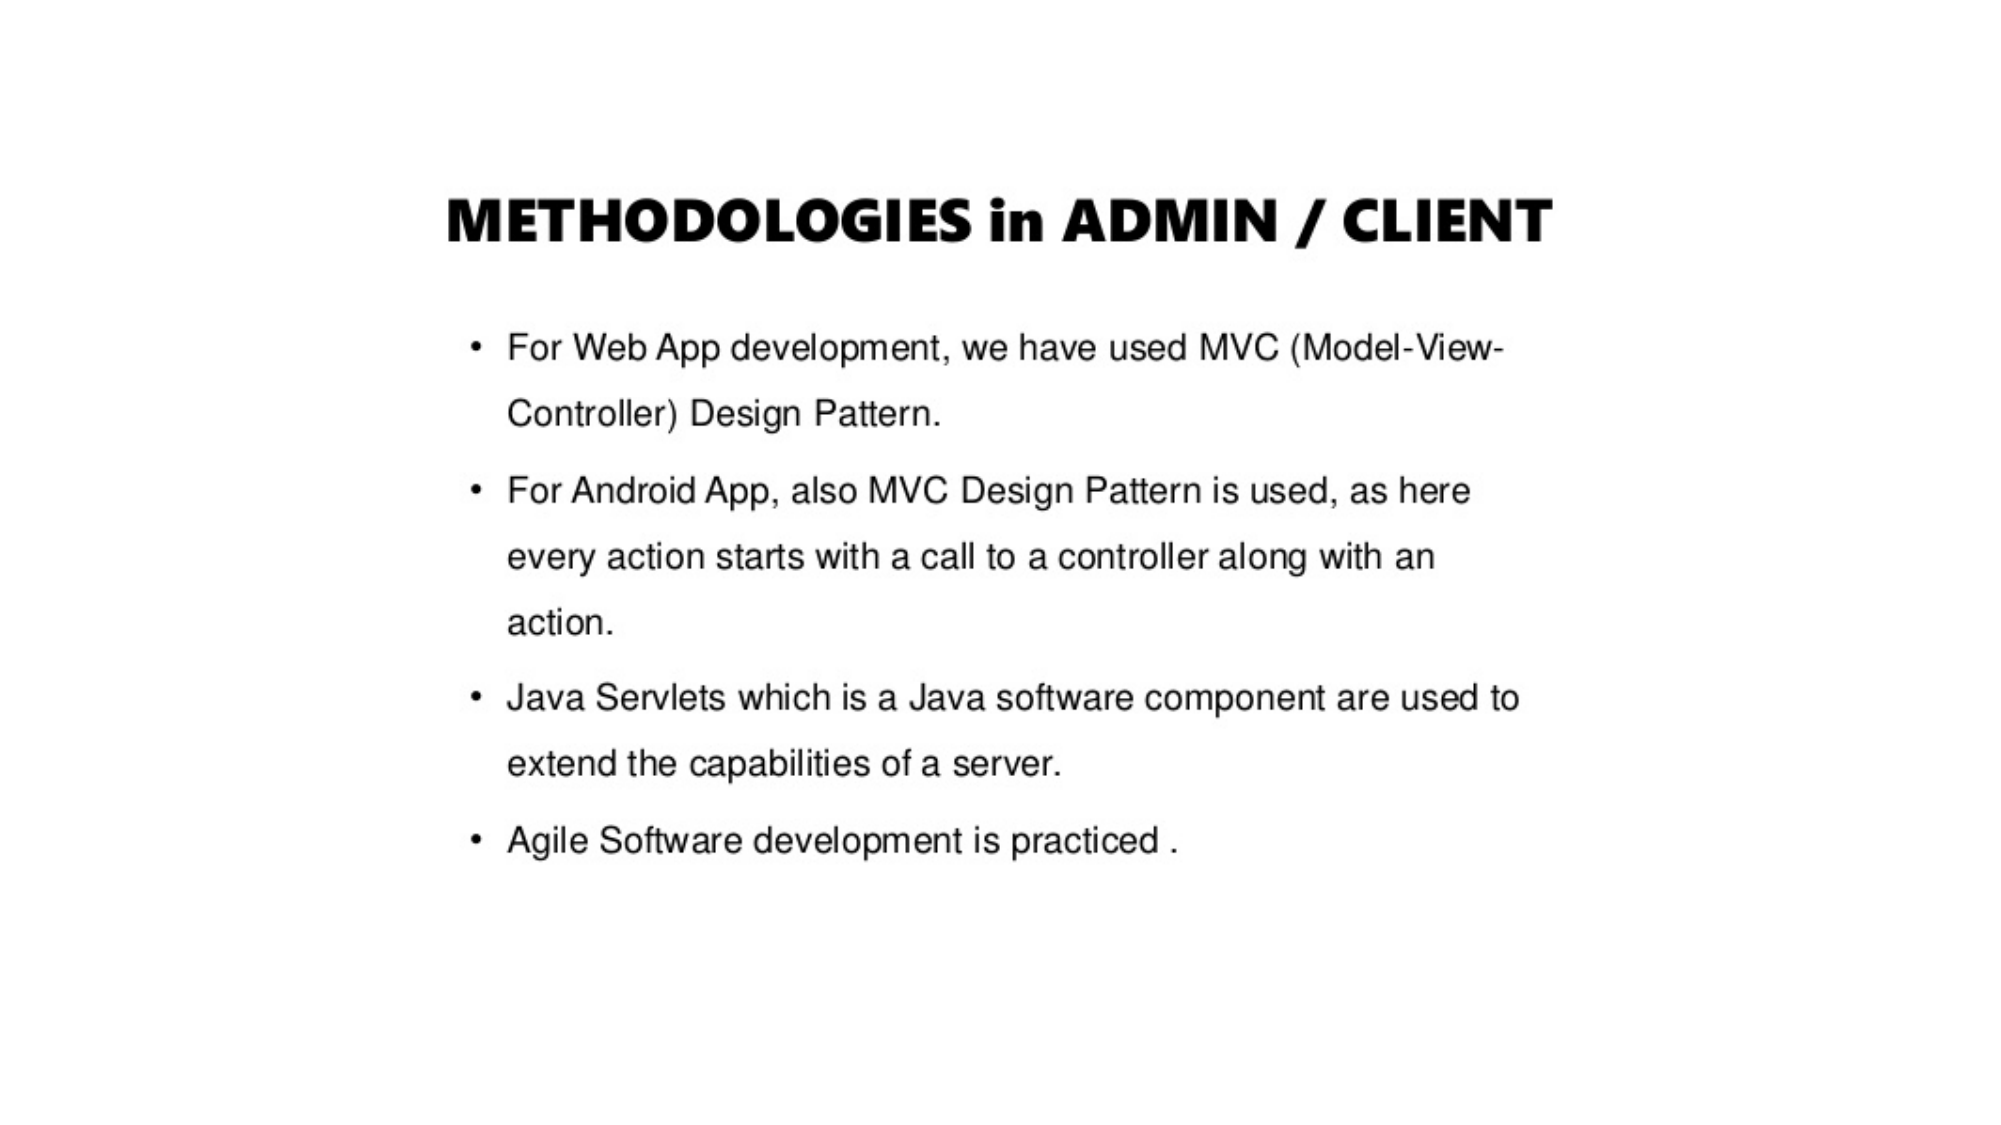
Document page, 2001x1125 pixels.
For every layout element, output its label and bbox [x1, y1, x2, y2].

picture [400, 112, 1600, 921]
